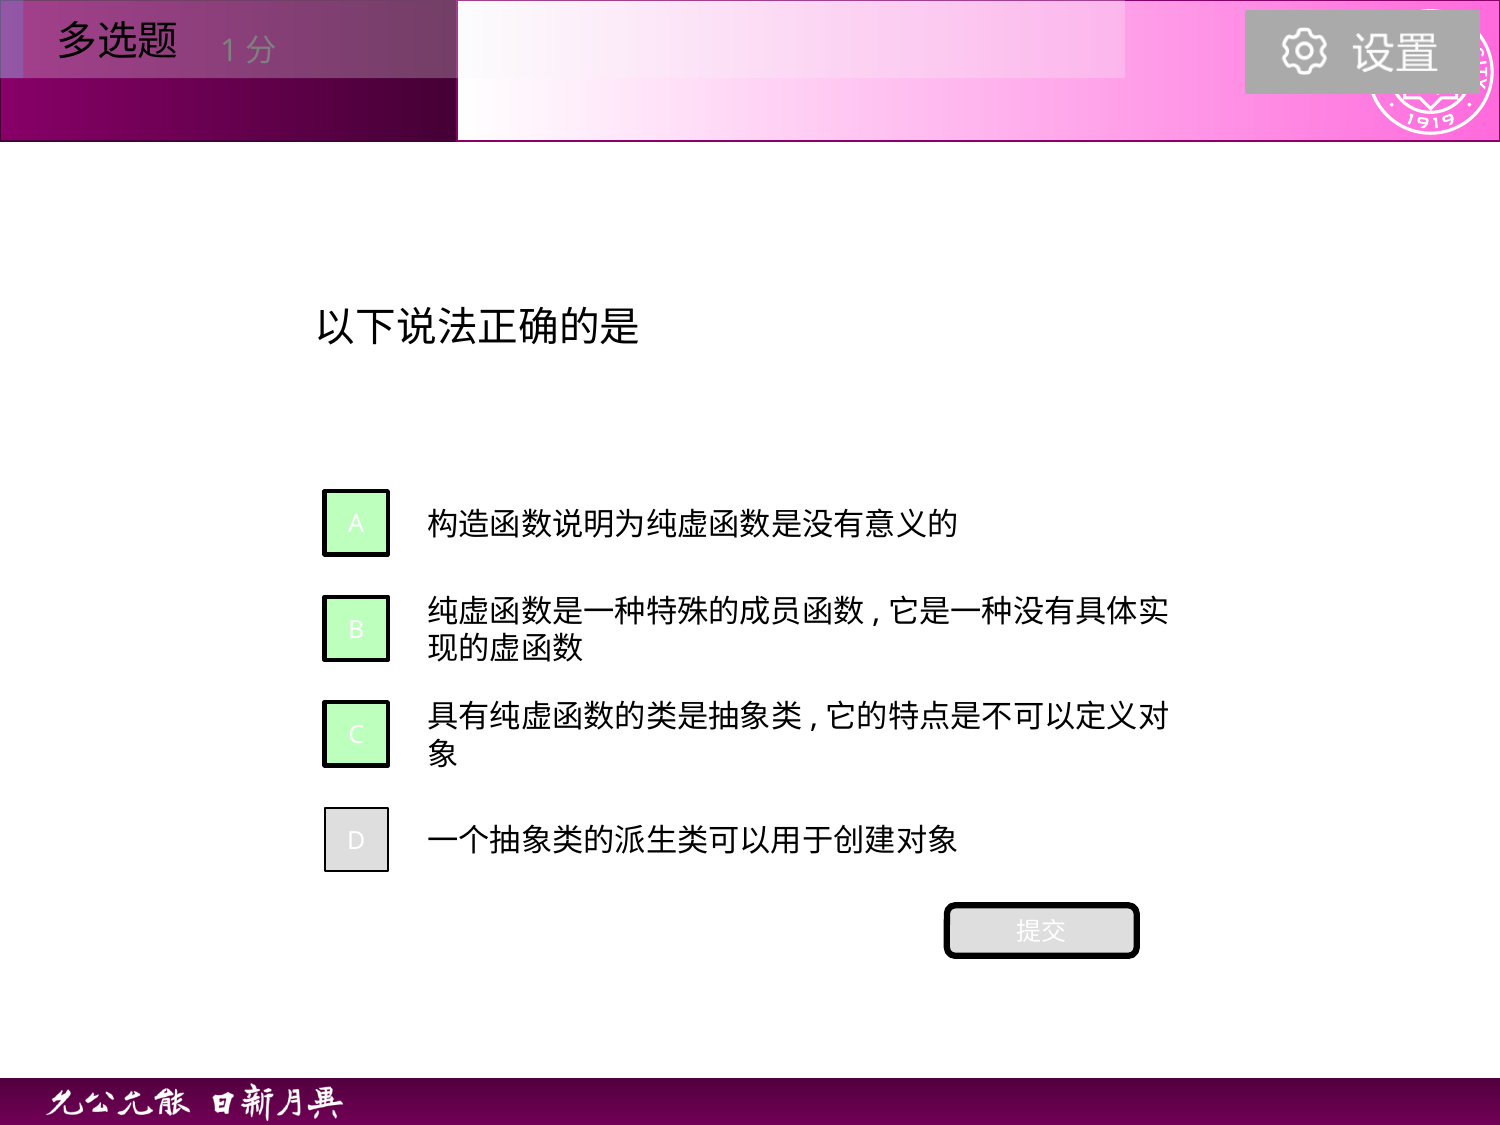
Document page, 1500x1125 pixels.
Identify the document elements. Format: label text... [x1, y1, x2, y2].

text_box 纯虚函数是一种特殊的成员函数,它是一种没有具体实现的虚函数 [412, 588, 1200, 668]
picture [1245, 10, 1480, 94]
text_box 构造函数说明为纯虚函数是没有意义的 [412, 483, 1200, 563]
text_box 具有纯虚函数的类是抽象类,它的特点是不可以定义对象 [412, 694, 1200, 774]
text_box C [324, 702, 388, 766]
text_box D [324, 807, 388, 871]
text_box 以下说法正确的是 [299, 193, 1200, 457]
text_box 提交 [946, 905, 1137, 956]
text_box A [324, 491, 388, 555]
picture [35, 1081, 356, 1122]
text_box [0, 0, 1126, 81]
text_box 一个抽象类的派生类可以用于创建对象 [412, 799, 1200, 879]
text_box B [324, 596, 388, 660]
